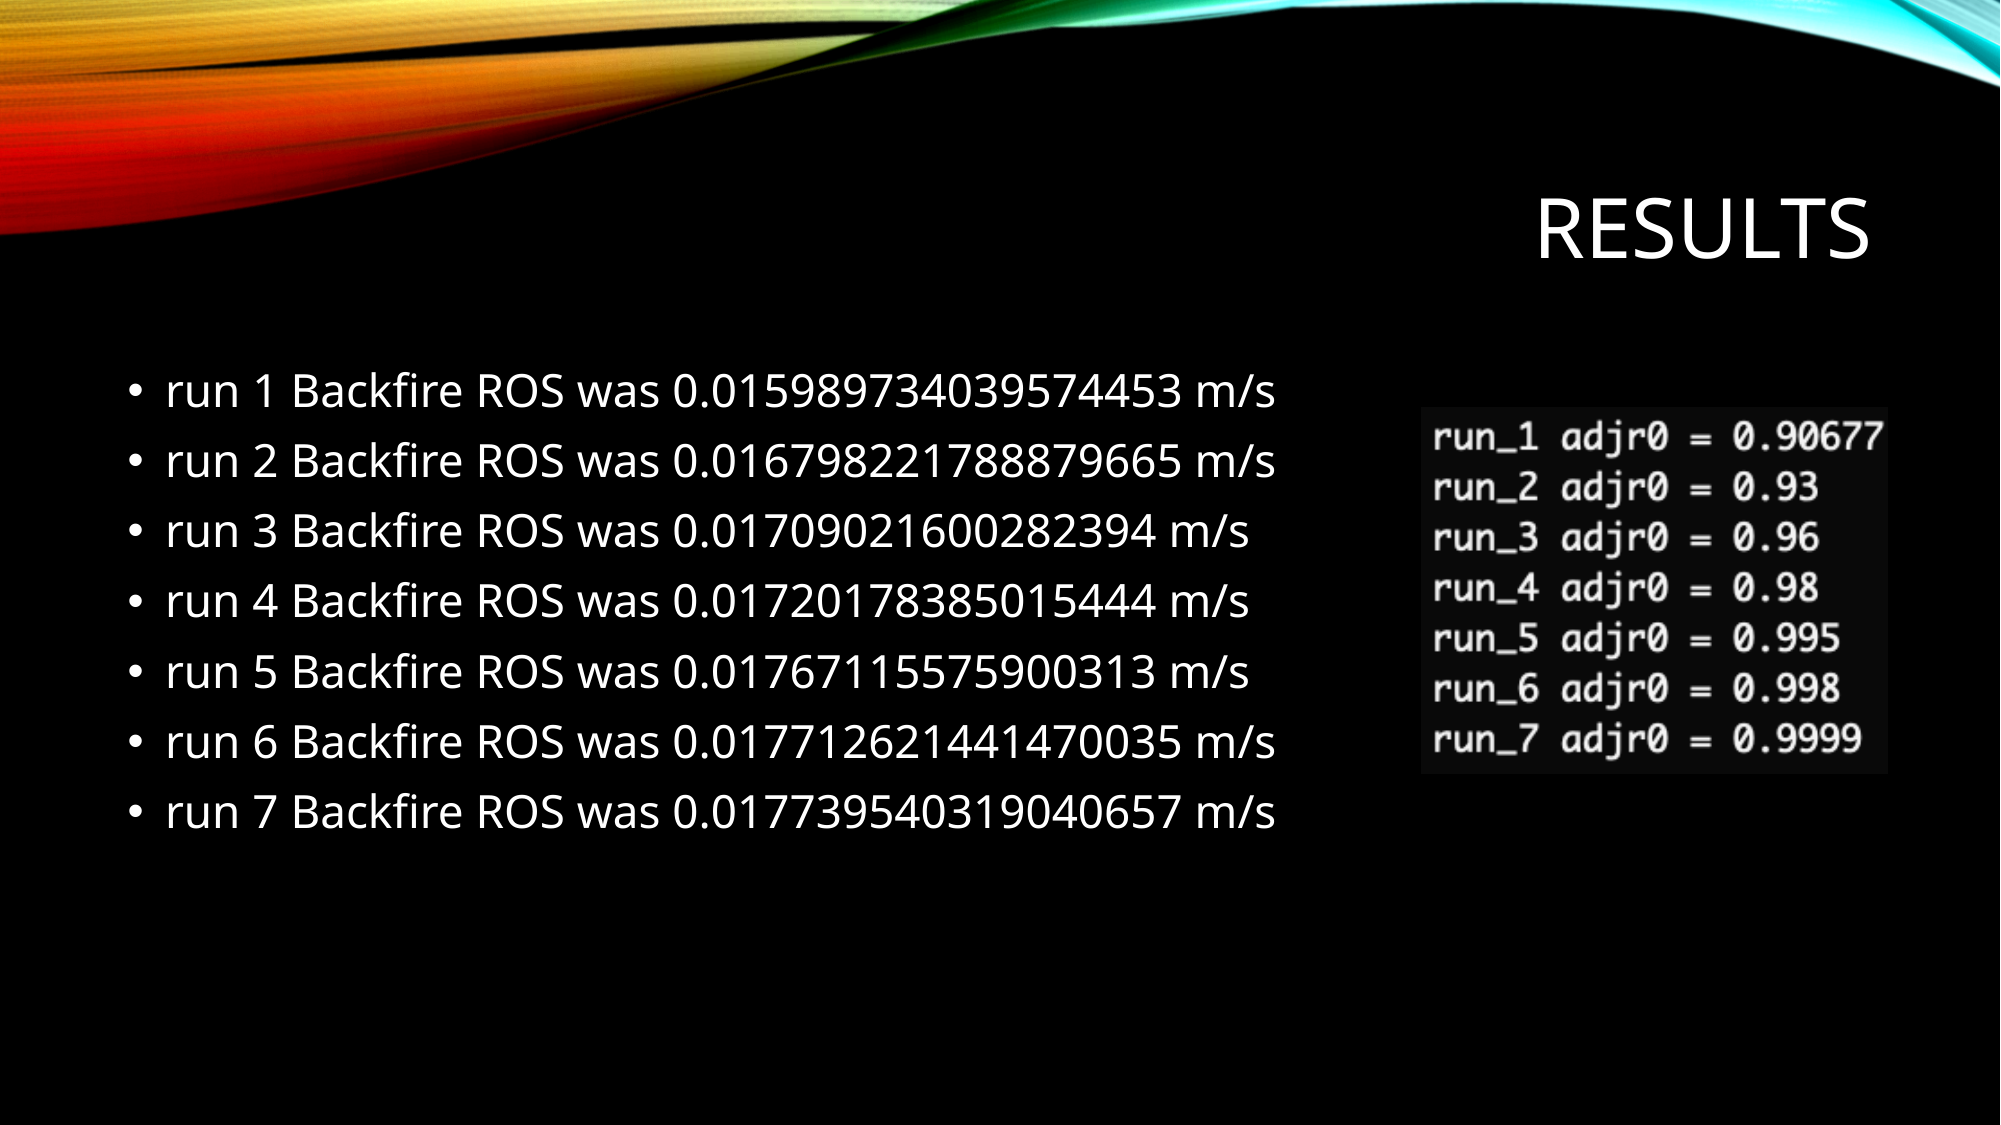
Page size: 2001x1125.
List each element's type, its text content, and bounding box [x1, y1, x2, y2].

list run 1 Backfire ROS was 0.015989734039574453 m/s run 2 Backfire ROS was 0.016798221788879665 m/s run 3 Backfire ROS was 0.01709021600282394 m/s run 4 Backfire ROS was 0.01720178385015444 m/s run 5 Backfire ROS was 0.01767115575900313 m/s run 6 Backfire ROS was 0.017712621441470035 m/s run 7 Backfire ROS was 0.017739540319040657 m/s [112, 360, 1888, 1021]
picture [0, 0, 2000, 237]
title results [474, 125, 1888, 338]
picture [1420, 407, 1888, 775]
